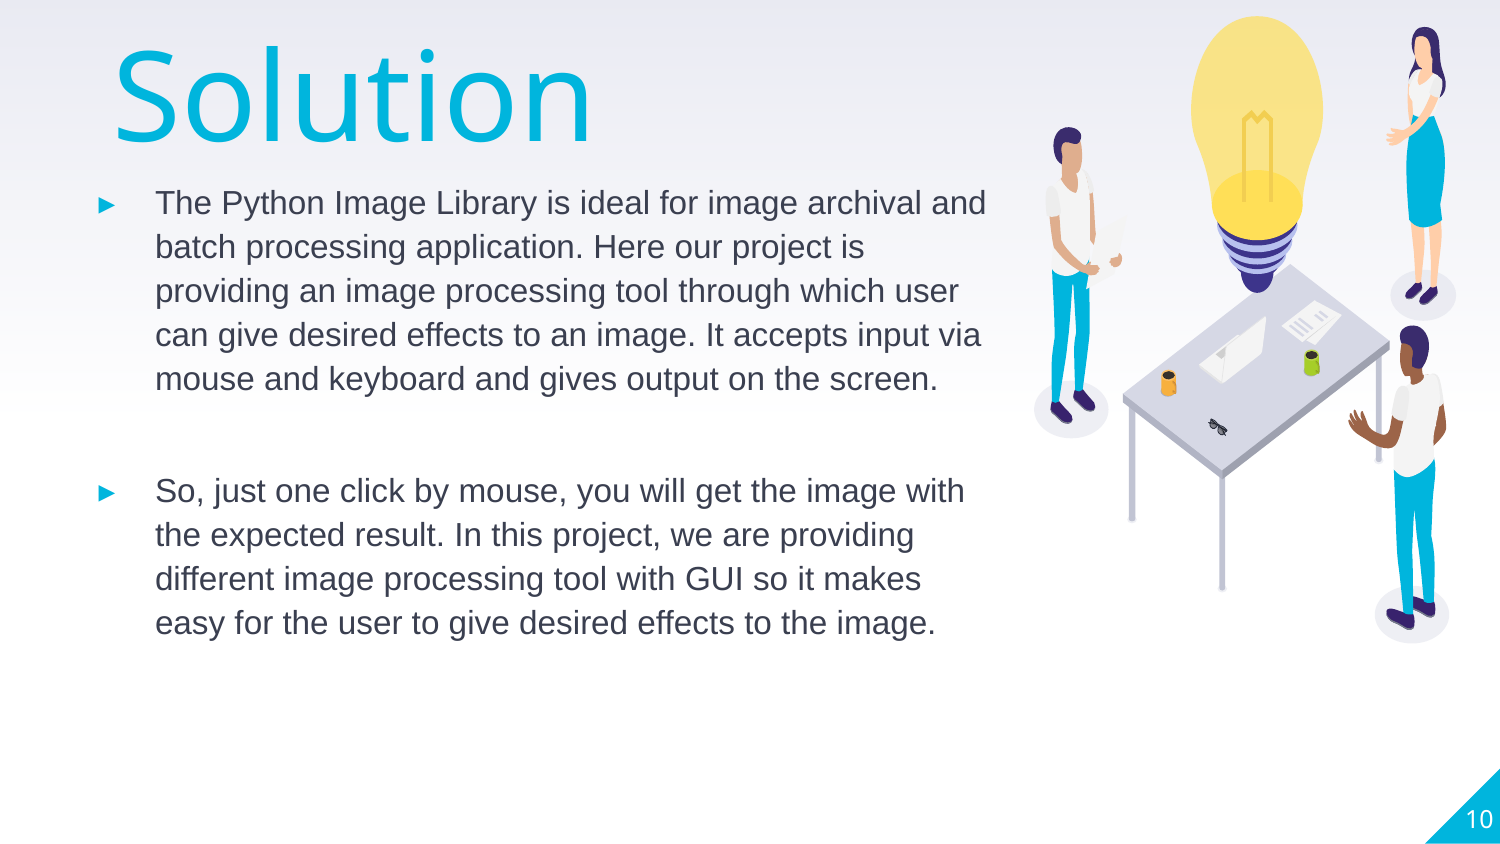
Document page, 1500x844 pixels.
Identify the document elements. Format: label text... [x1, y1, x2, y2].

subtitle The Python Image Library is ideal for image archival and batch processing application. Here our project is providing an image processing tool through which user can give desired effects to an image. It accepts input via mouse and keyboard and gives output on the screen. So, just one click by mouse, you will get the image with the expected result. In this project, we are providing different image processing tool with GUI so it makes easy for the user to give desired effects to the image. [80, 177, 1002, 800]
slide_number 10 [1418, 760, 1494, 838]
title Solution [112, 16, 1031, 166]
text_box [1033, 15, 1457, 644]
